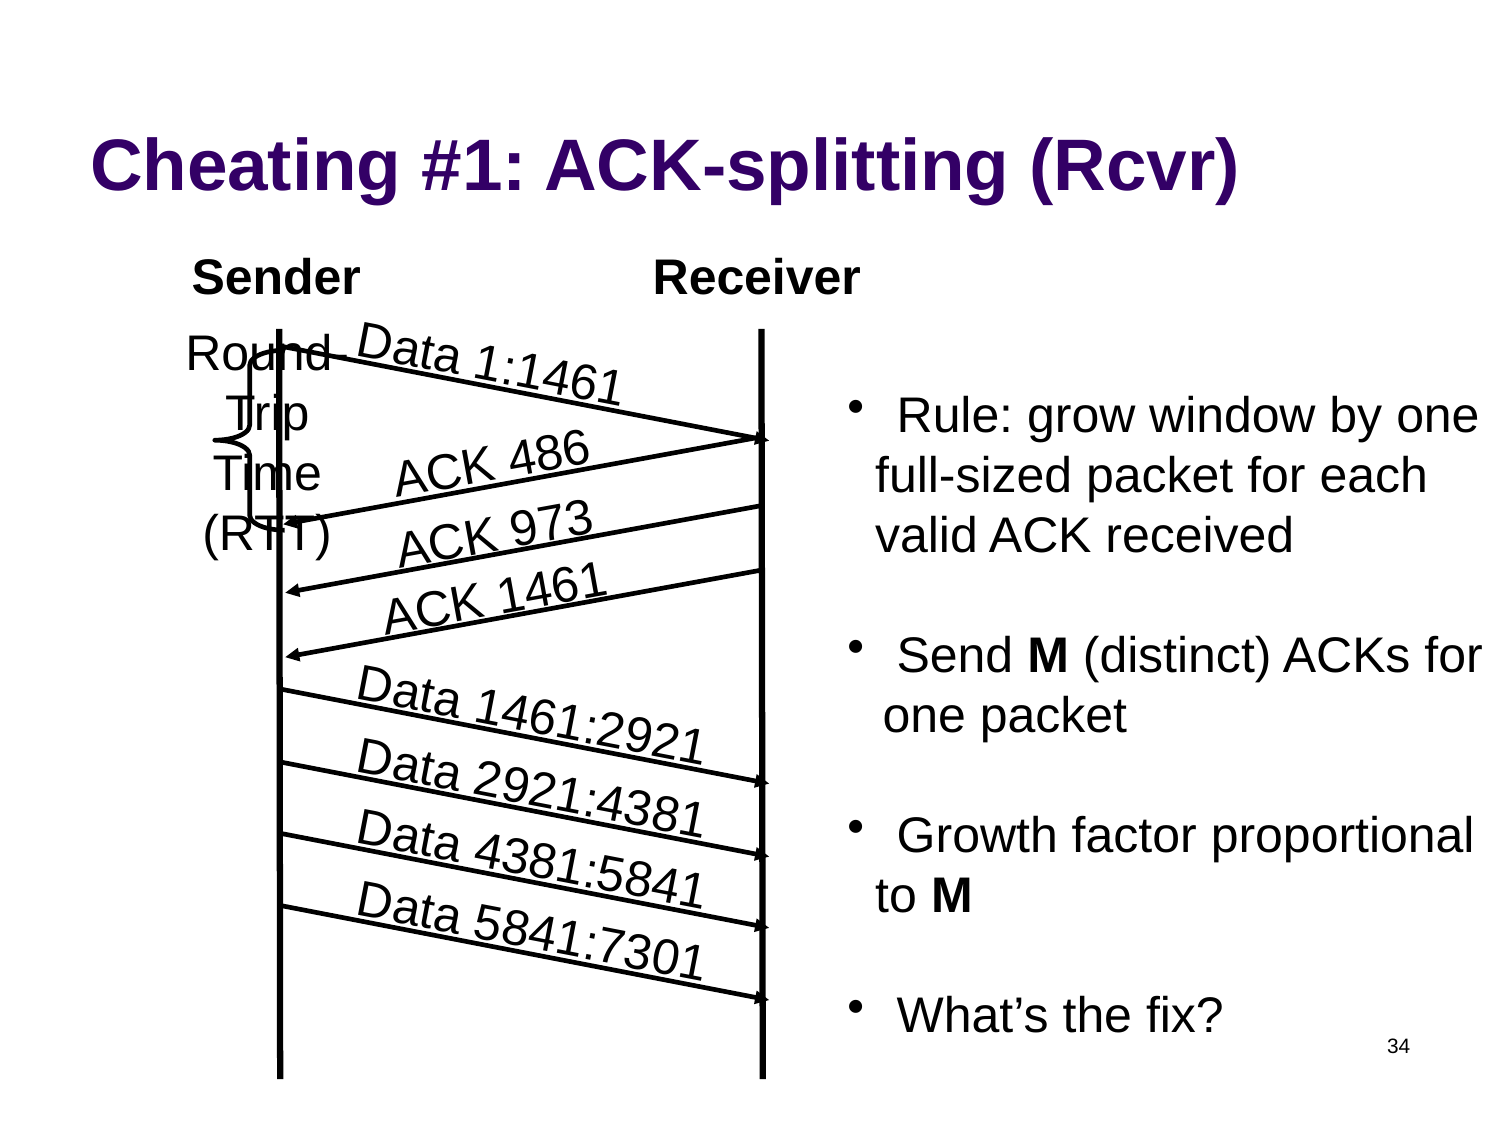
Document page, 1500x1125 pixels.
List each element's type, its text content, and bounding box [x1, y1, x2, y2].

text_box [281, 478, 765, 542]
text_box Receiver [637, 237, 876, 313]
title Cheating #1: ACK-splitting (Rcvr) [75, 20, 1425, 213]
text_box Round- Trip Time (RTT) [214, 350, 281, 530]
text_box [281, 542, 765, 683]
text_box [278, 410, 762, 479]
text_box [281, 826, 779, 886]
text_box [280, 898, 779, 959]
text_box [280, 755, 779, 815]
text_box Rule: grow window by one full-sized packet for each valid ACK received Send M (distinct) ACKs for one packet Growth factor proportional to M What’s the fix? [832, 374, 1500, 1110]
text_box Sender [176, 237, 376, 313]
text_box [280, 339, 779, 399]
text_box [281, 682, 779, 742]
